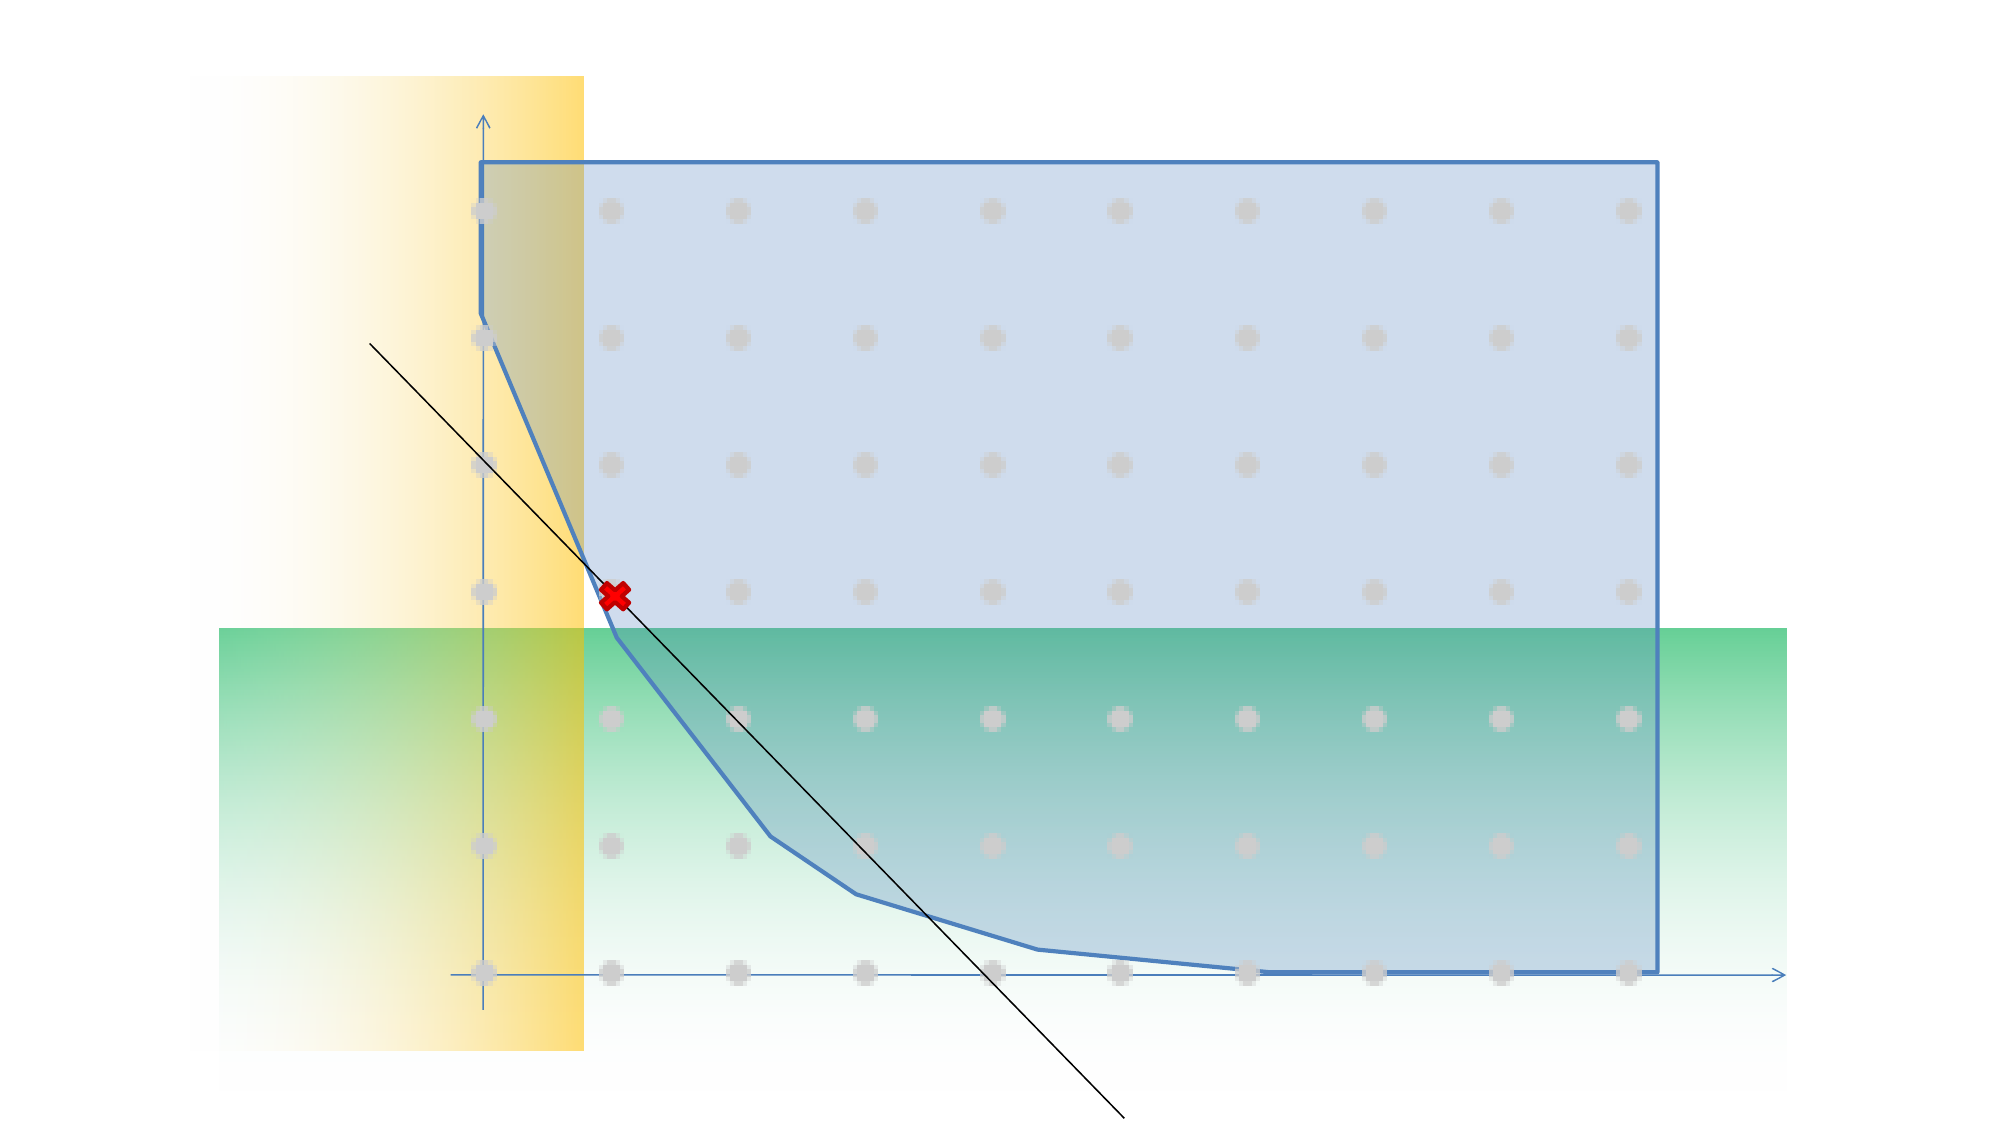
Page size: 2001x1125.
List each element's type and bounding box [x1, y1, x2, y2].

text_box [187, 76, 1787, 1119]
